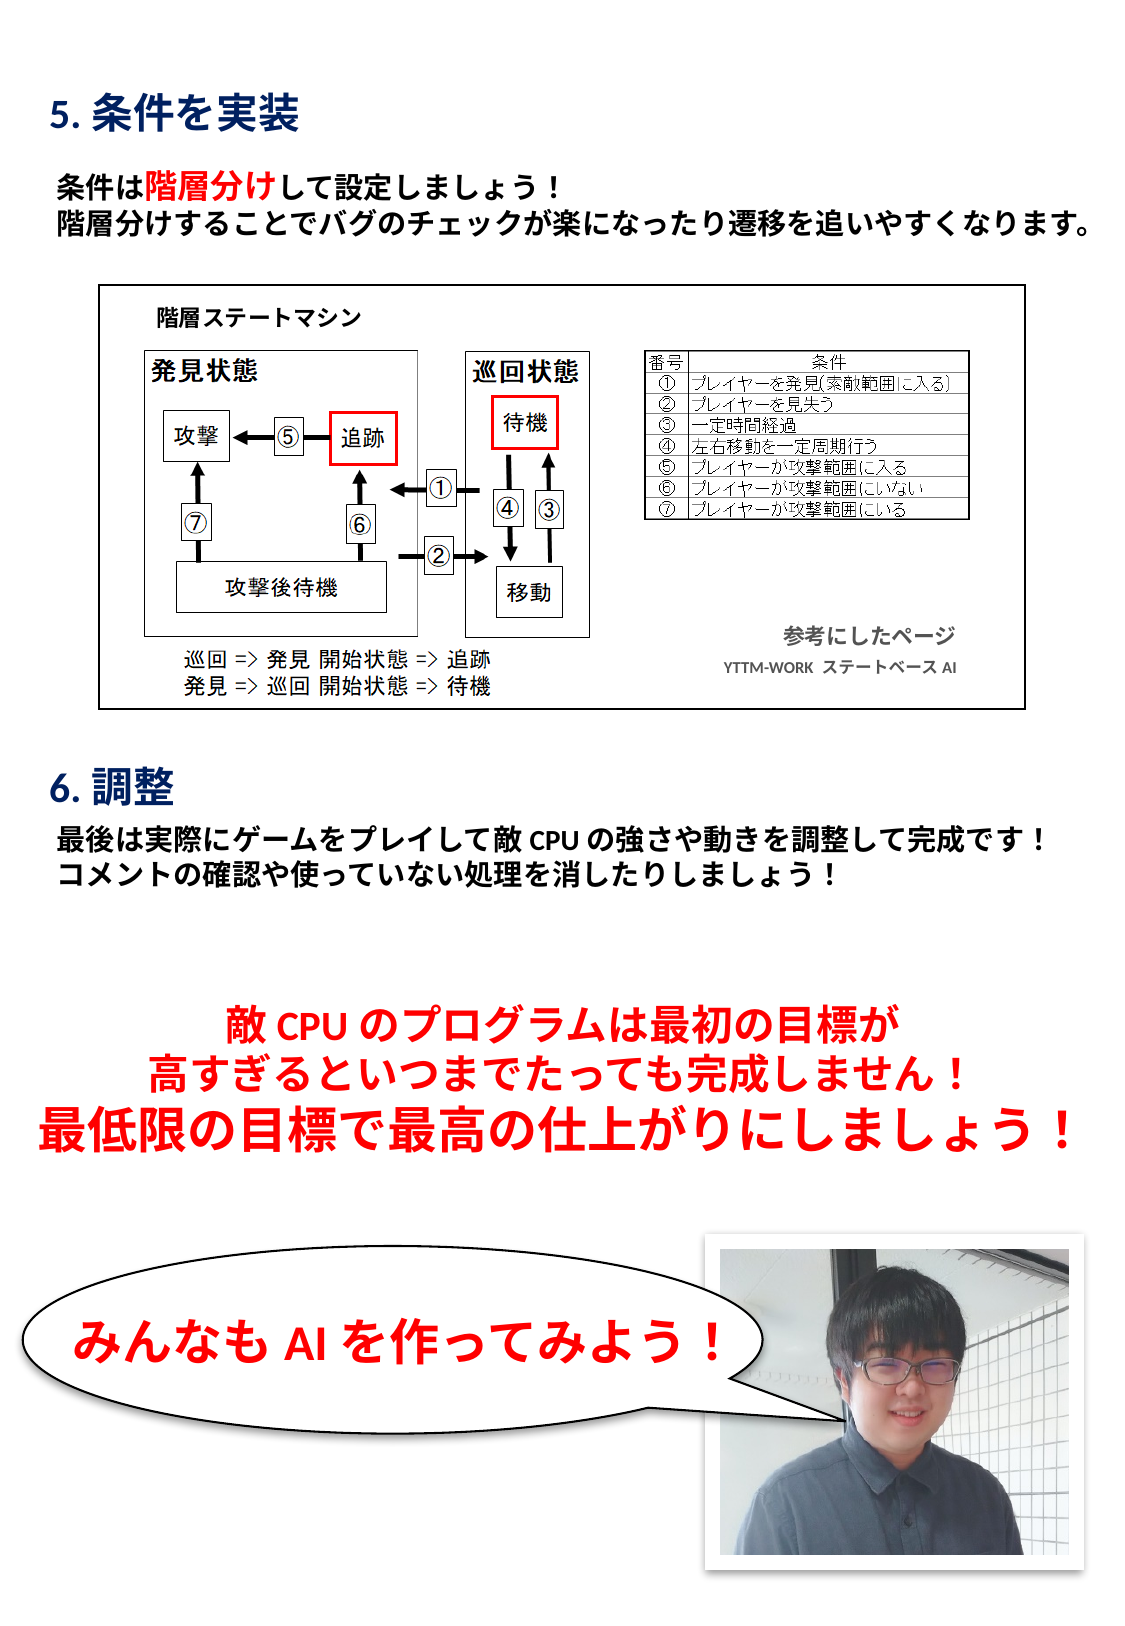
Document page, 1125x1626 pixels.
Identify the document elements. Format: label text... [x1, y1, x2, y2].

text_box 最後は実際にゲームをプレイして敵CPUの強さや動きを調整して完成です！ コメントの確認や使っていない処理を消したりしましょう！ [41, 813, 1094, 899]
text_box 5.条件を実装 [34, 79, 430, 144]
text_box 敵CPUのプログラムは最初の目標が 高すぎるといつまでたっても完成しません！ 最低限の目標で最高の仕上がりにしましょう！ [0, 990, 1125, 1166]
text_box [99, 284, 1026, 710]
text_box 条件は階層分けして設定しましょう！ 階層分けすることでバグのチェックが楽になったり遷移を追いやすくなります。 [41, 158, 1094, 248]
picture [719, 1248, 1070, 1556]
text_box 6.調整 [34, 753, 430, 818]
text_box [22, 1246, 787, 1434]
